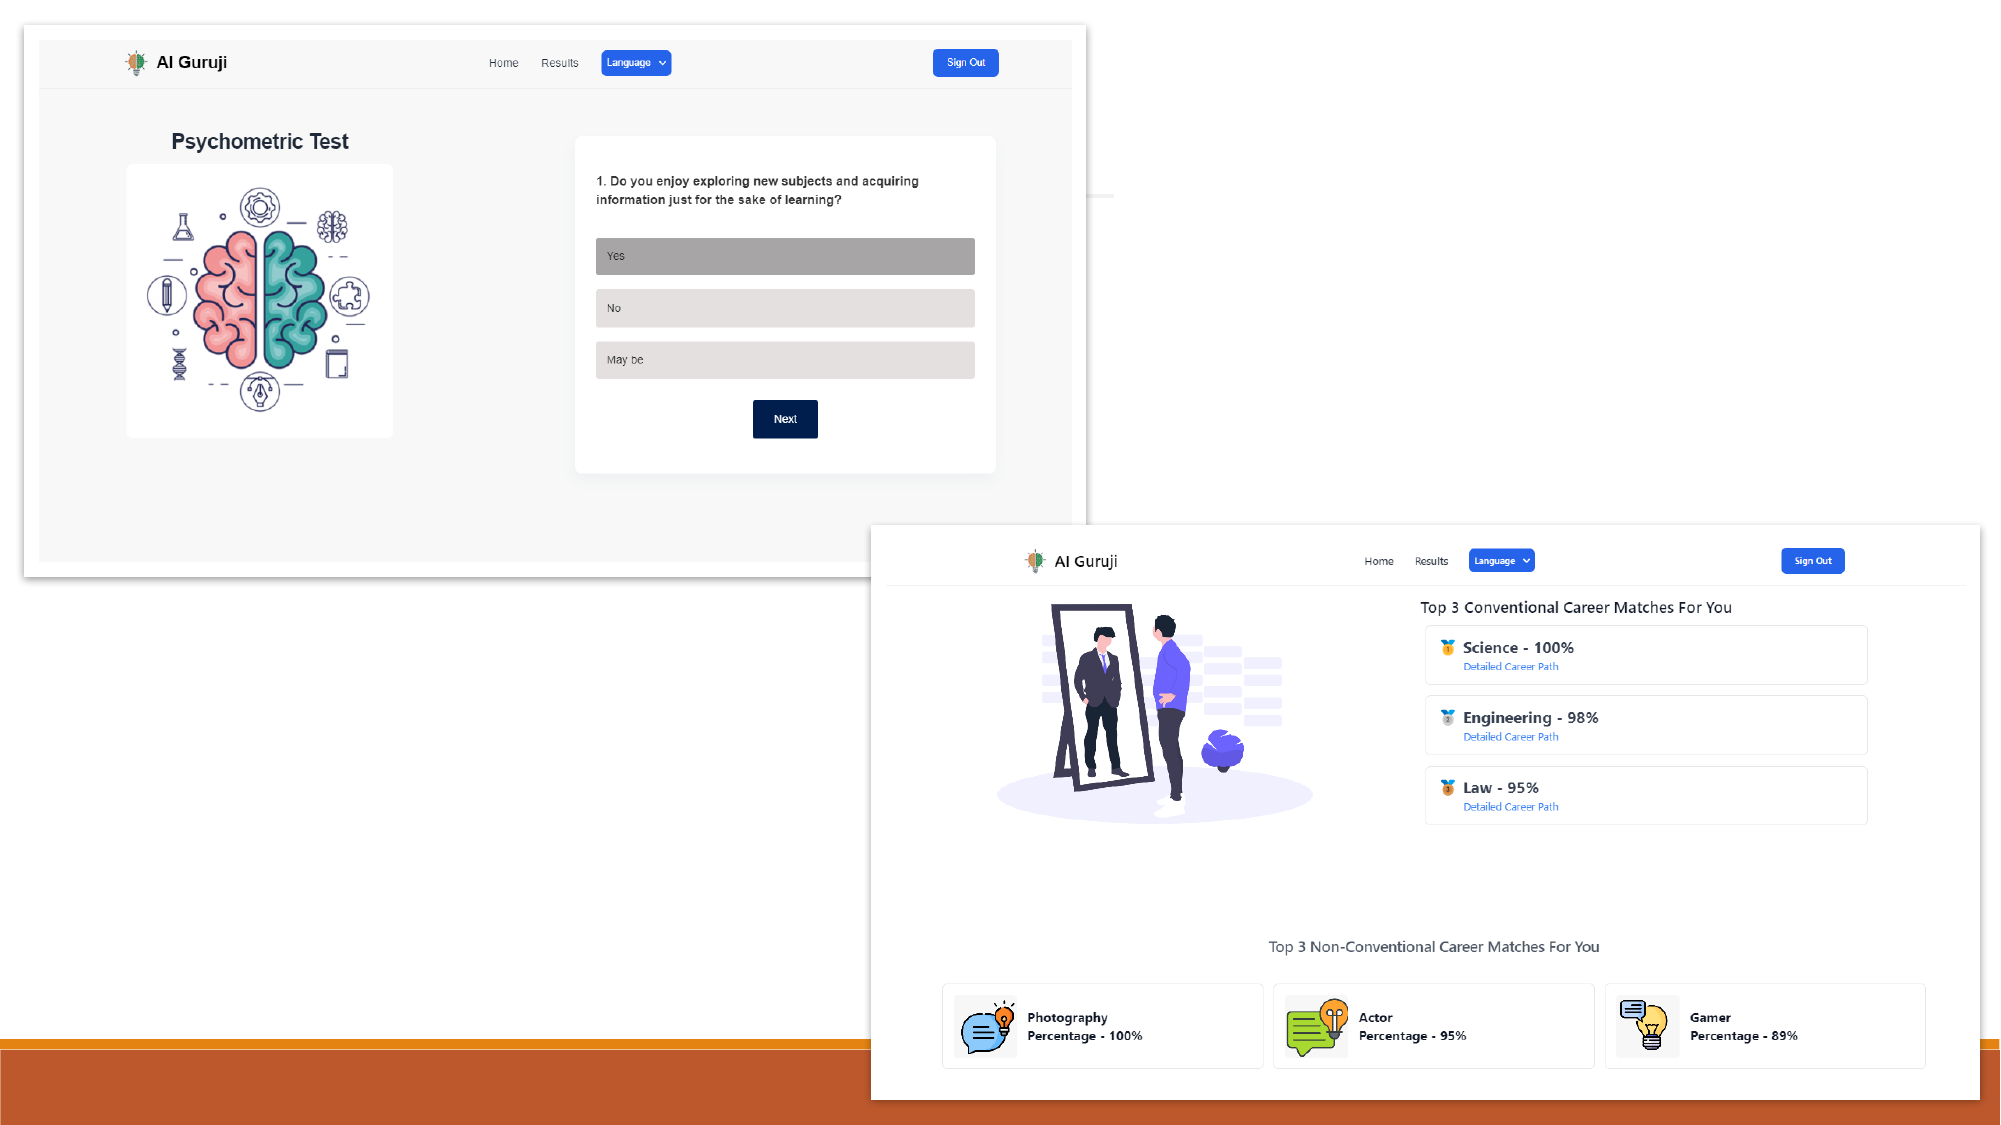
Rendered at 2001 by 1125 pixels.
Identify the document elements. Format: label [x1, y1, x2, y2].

picture [37, 39, 1967, 1086]
